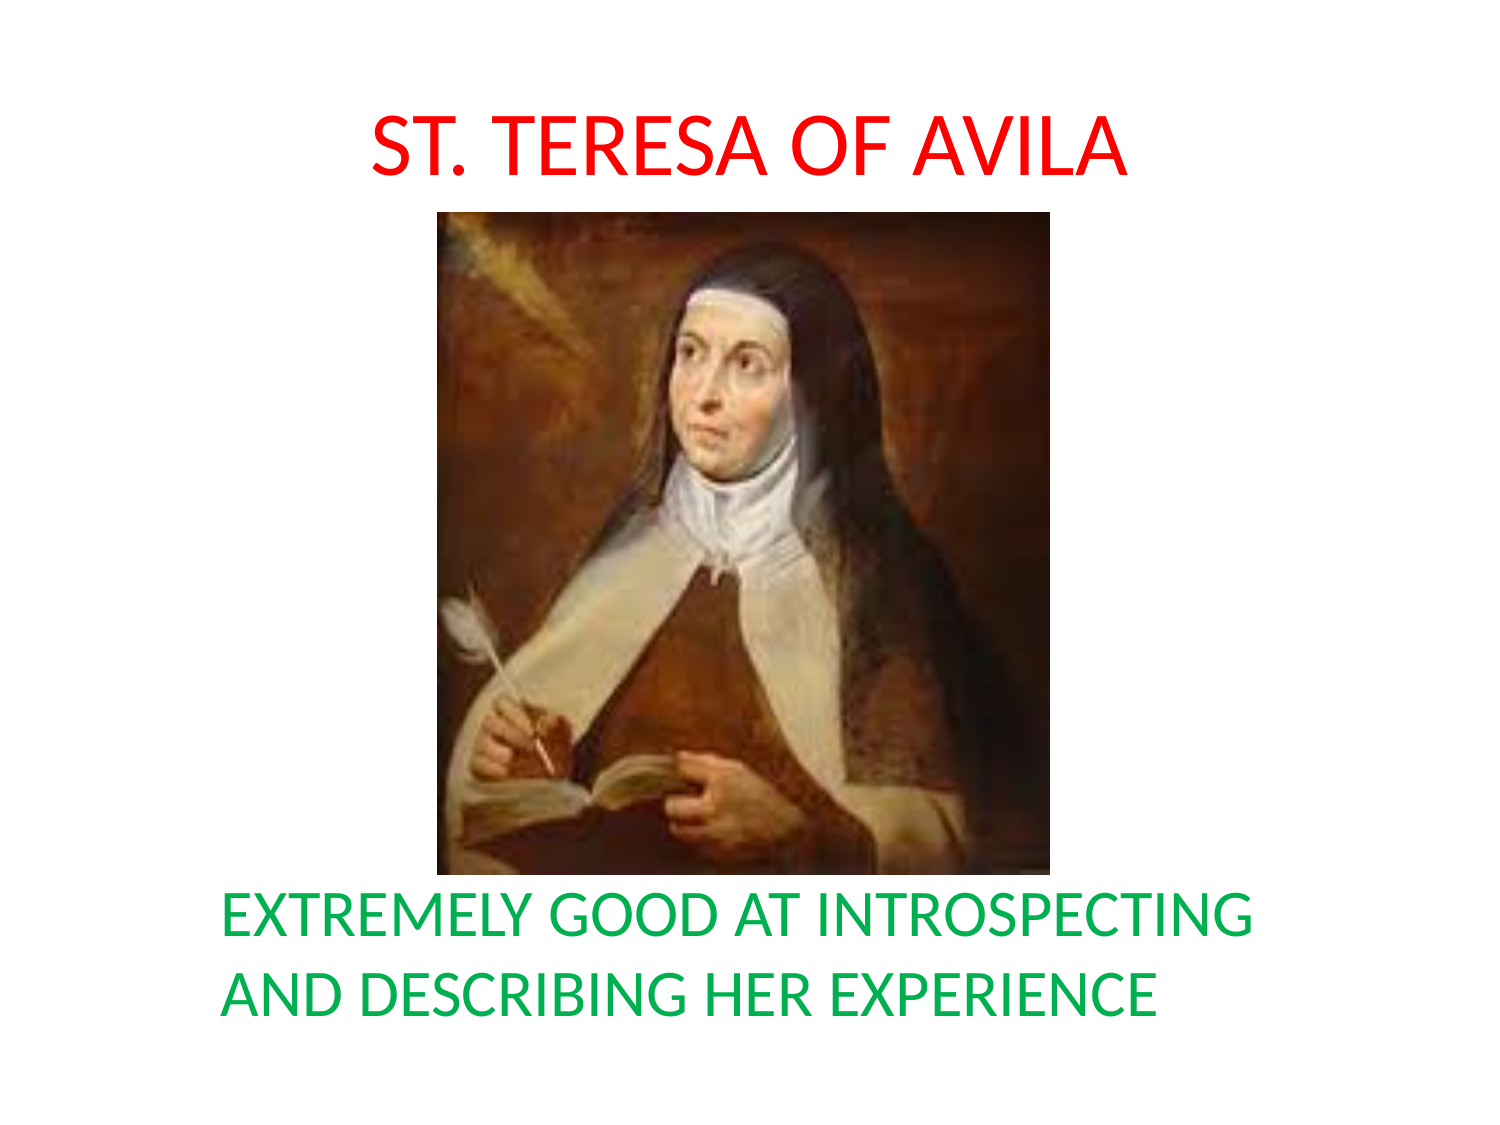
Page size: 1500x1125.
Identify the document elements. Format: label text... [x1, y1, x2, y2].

text_box EXTREMELY GOOD AT INTROSPECTING AND DESCRIBING HER EXPERIENCE [205, 862, 1271, 1038]
picture [437, 212, 1051, 876]
title ST. TERESA OF AVILA [75, 45, 1425, 233]
